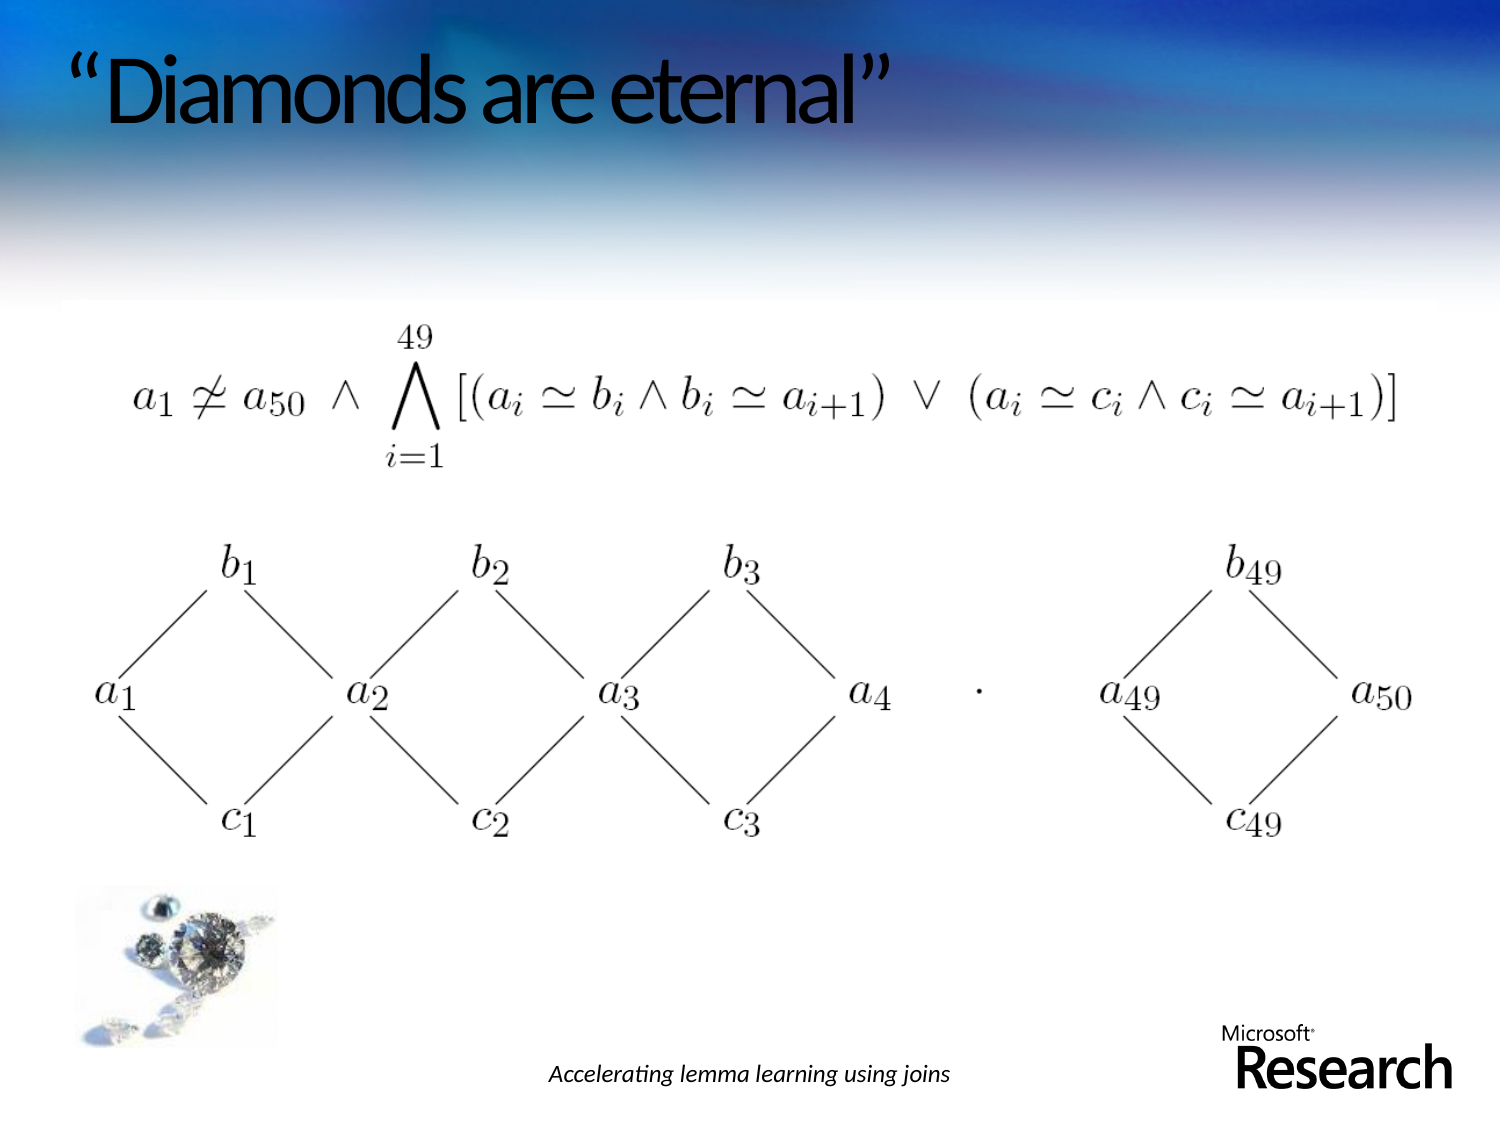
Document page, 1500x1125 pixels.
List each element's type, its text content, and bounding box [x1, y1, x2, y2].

picture [0, 0, 1500, 1125]
footer Accelerating lemma learning using joins [512, 1042, 988, 1103]
title “Diamonds are eternal” [62, 37, 1438, 148]
